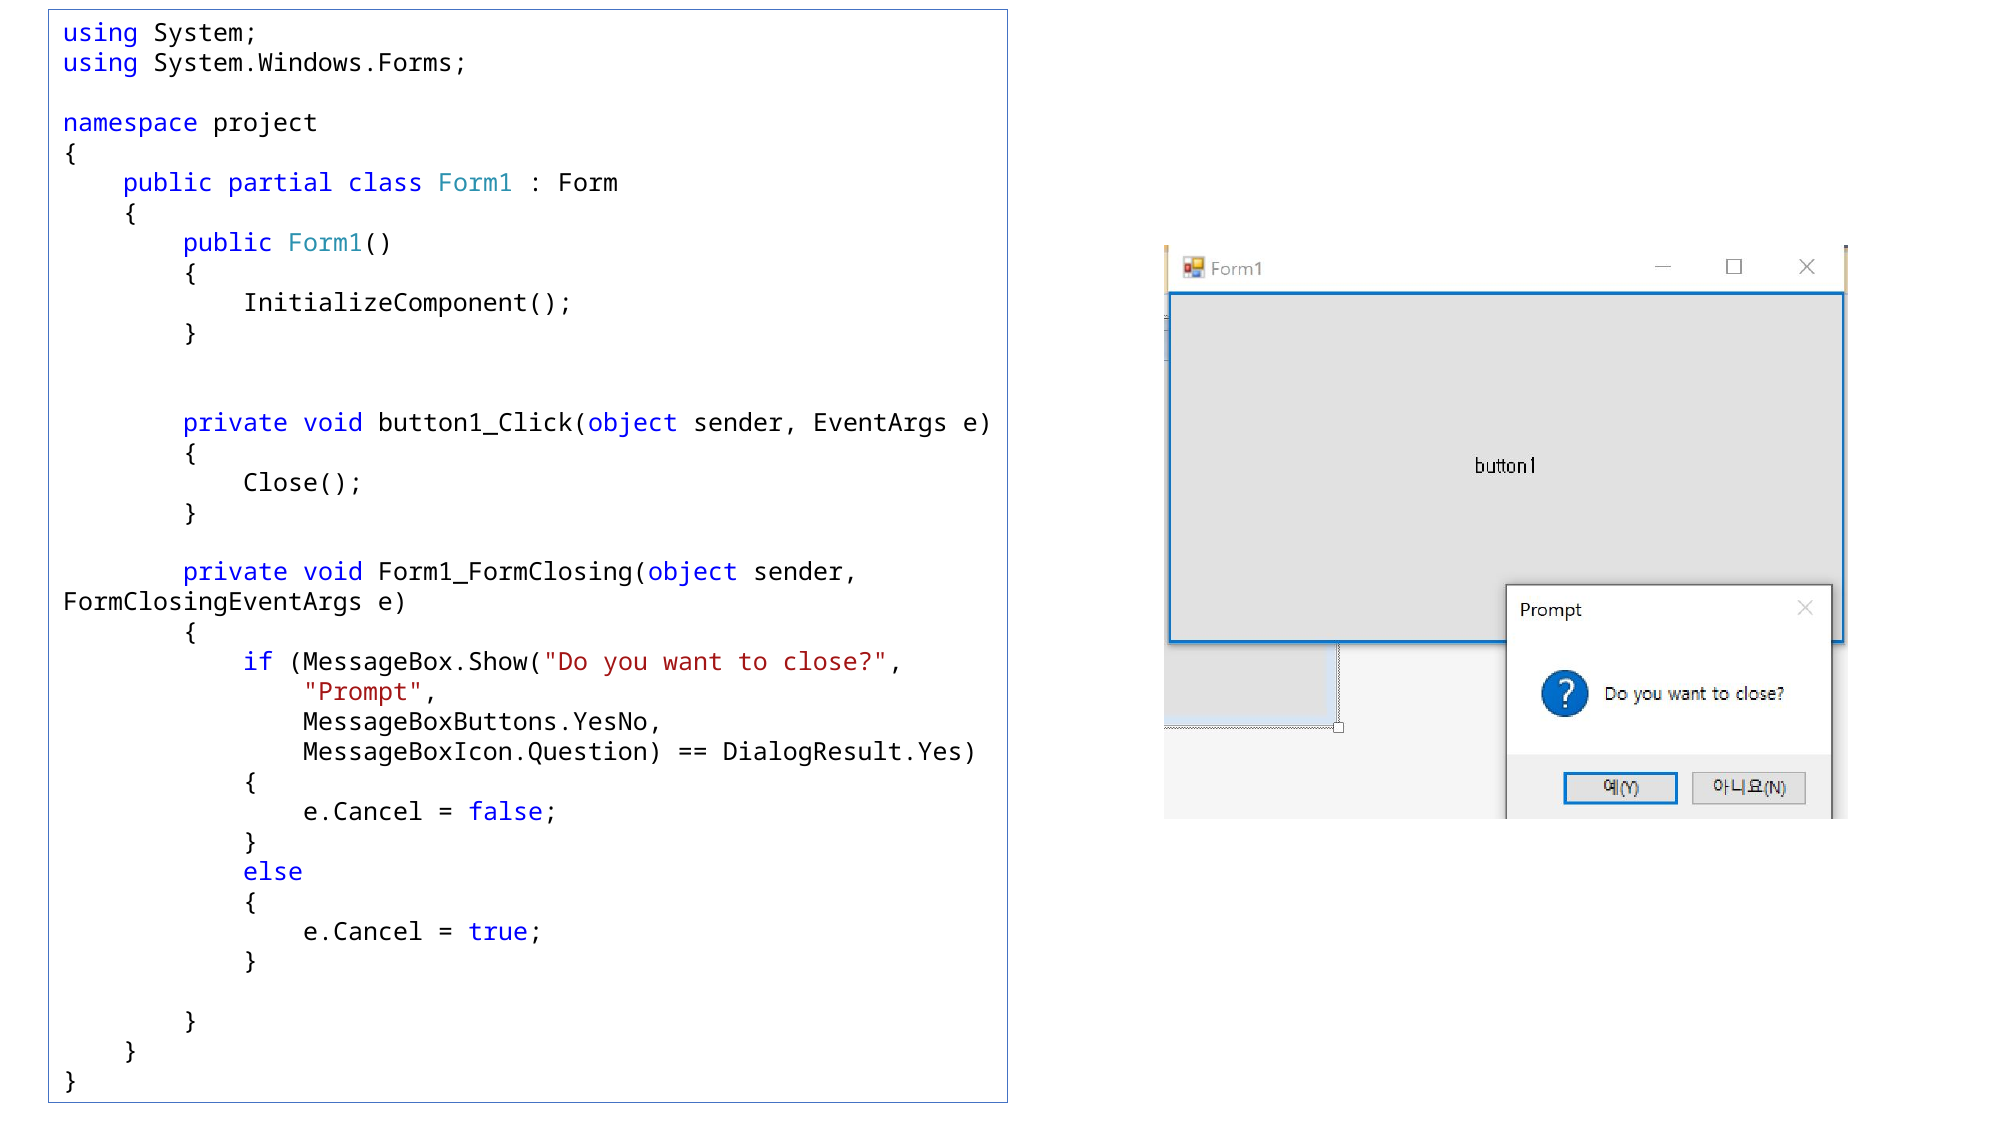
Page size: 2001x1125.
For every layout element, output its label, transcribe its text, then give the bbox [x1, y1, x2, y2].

text_box using System; using System.Windows.Forms; namespace project { public partial class Form1 : Form { public Form1() { InitializeComponent(); } private void button1_Click(object sender, EventArgs e) { Close(); } private void Form1_FormClosing(object sender, FormClosingEventArgs e) { if (MessageBox.Show("Do you want to close?", "Prompt", MessageBoxButtons.YesNo, MessageBoxIcon.Question) == DialogResult.Yes) { e.Cancel = false; } else { e.Cancel = true; } } } } [48, 9, 1008, 1103]
picture [1164, 245, 1848, 819]
